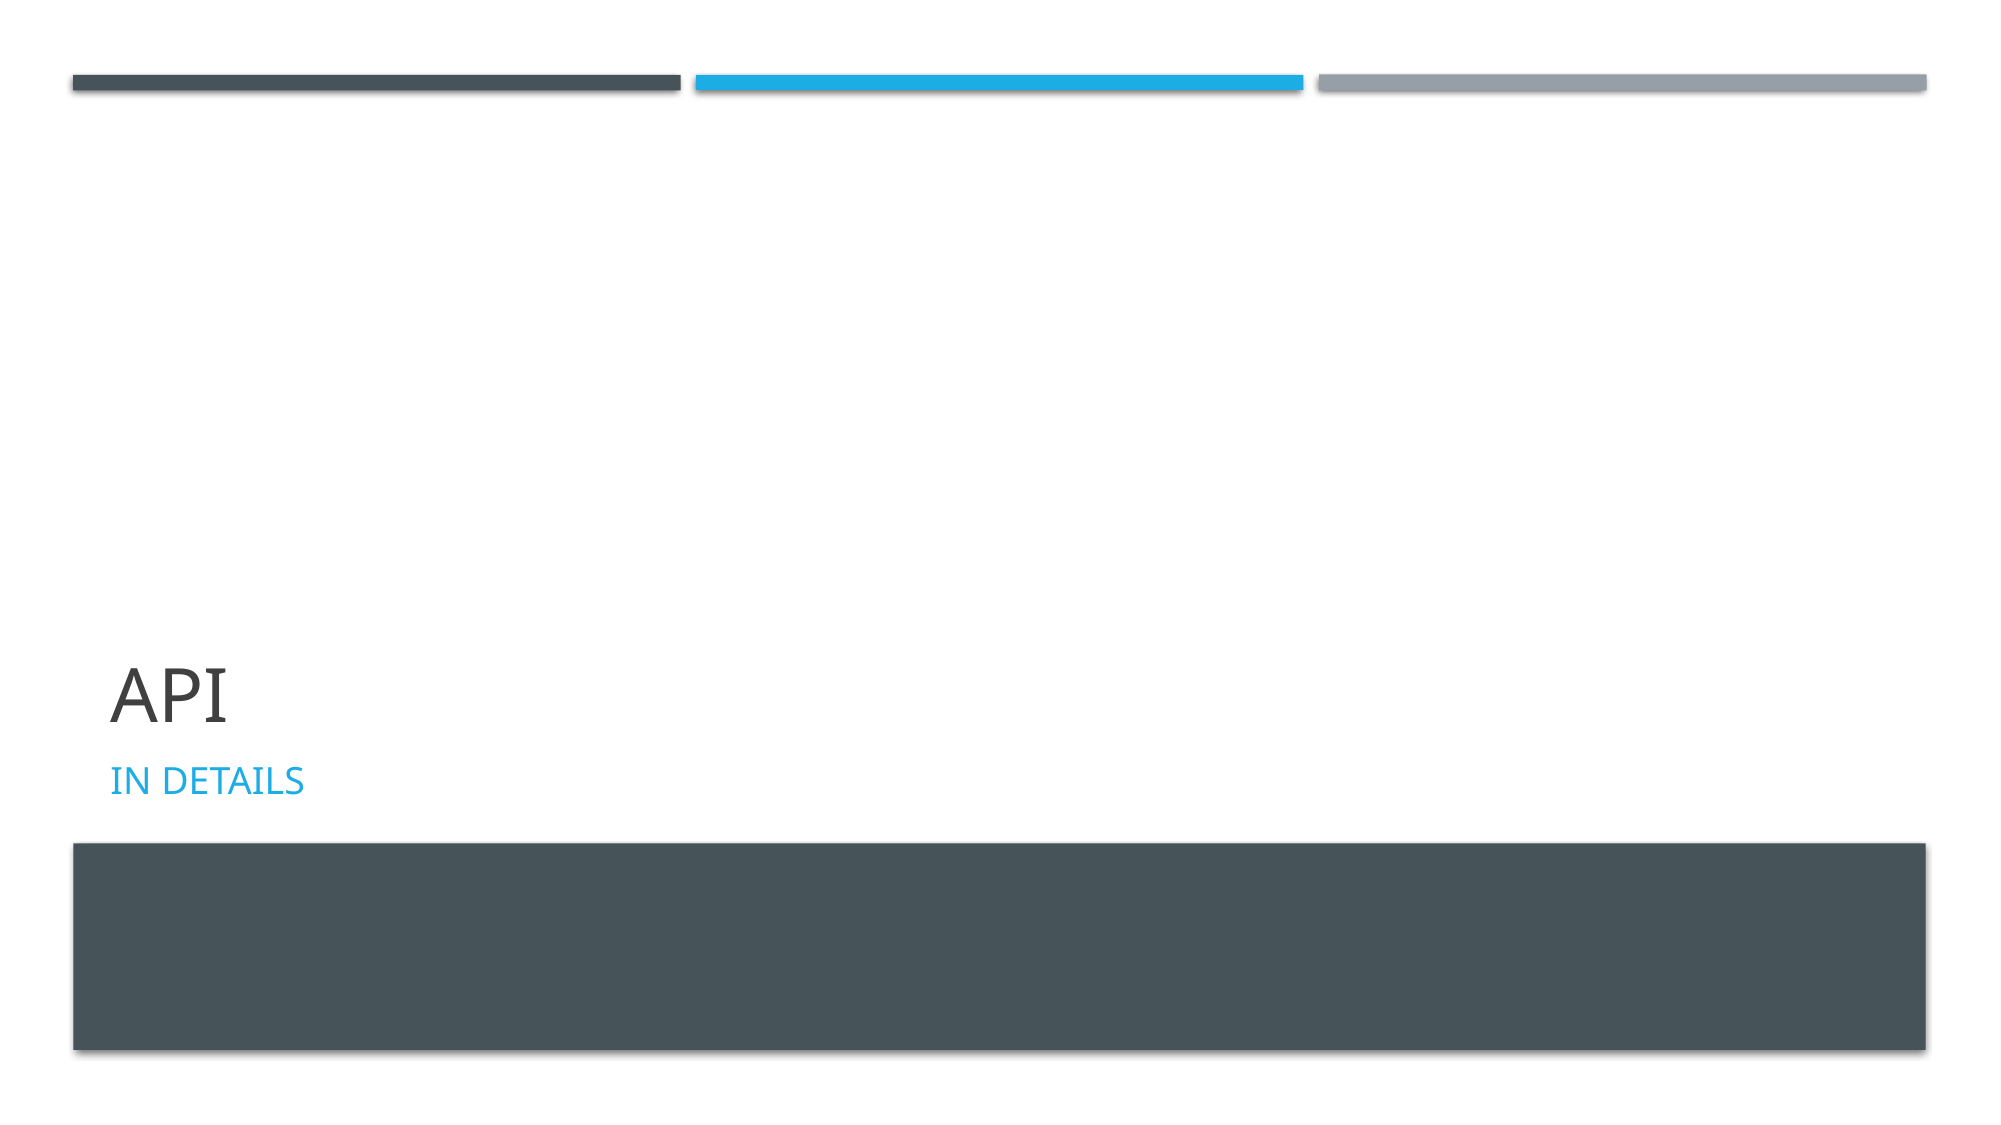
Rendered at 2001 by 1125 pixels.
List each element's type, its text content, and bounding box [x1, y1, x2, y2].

title API [95, 392, 1905, 744]
list In Details [95, 744, 1905, 844]
